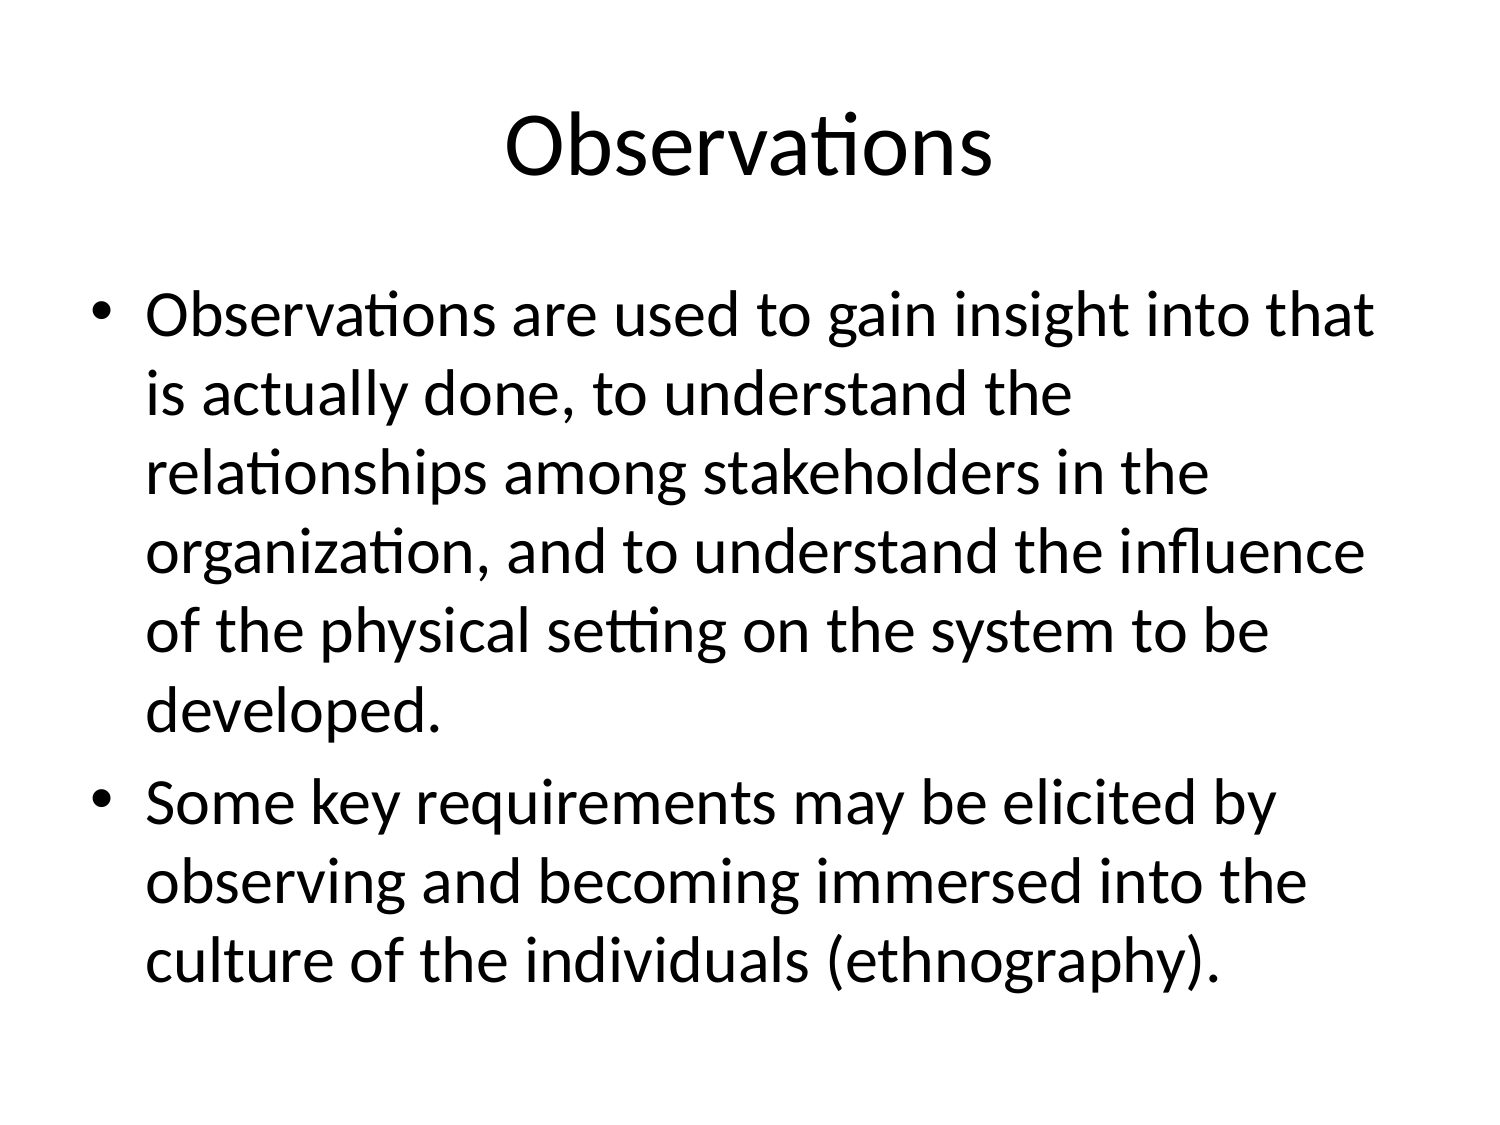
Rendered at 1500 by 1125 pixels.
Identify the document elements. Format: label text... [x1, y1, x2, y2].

title Observations [75, 45, 1425, 233]
list Observations are used to gain insight into that is actually done, to understand the relationships among stakeholders in the organization, and to understand the influence of the physical setting on the system to be developed. Some key requirements may be elicited by observing and becoming immersed into the culture of the individuals (ethnography). [75, 262, 1425, 1005]
